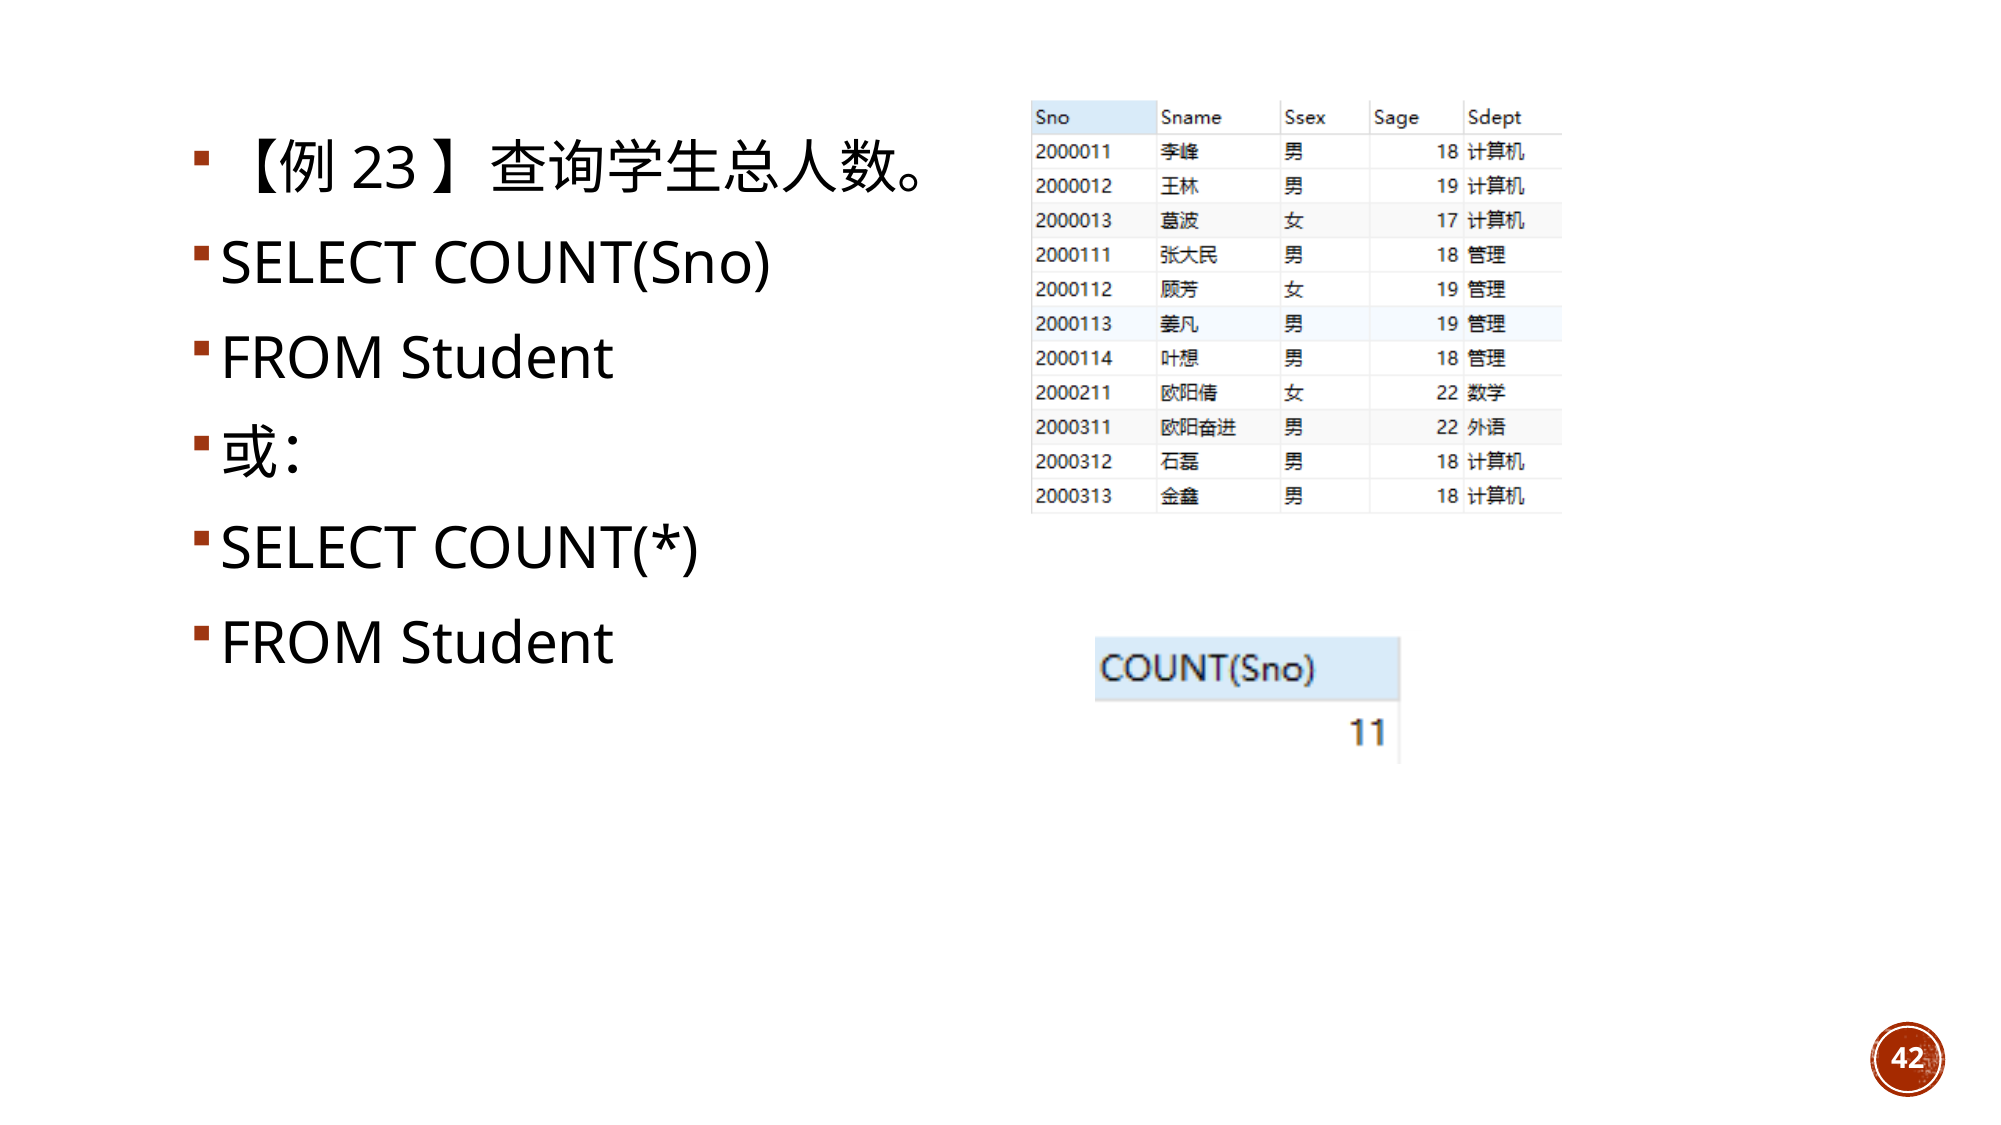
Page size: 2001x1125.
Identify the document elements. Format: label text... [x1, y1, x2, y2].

slide_number 42 [1855, 1028, 1961, 1089]
picture [1095, 629, 1422, 764]
picture [1031, 96, 1562, 525]
list 【例23】查询学生总人数。 SELECT COUNT(Sno) FROM Student 或： SELECT COUNT(*) FROM Student [175, 122, 1826, 1013]
